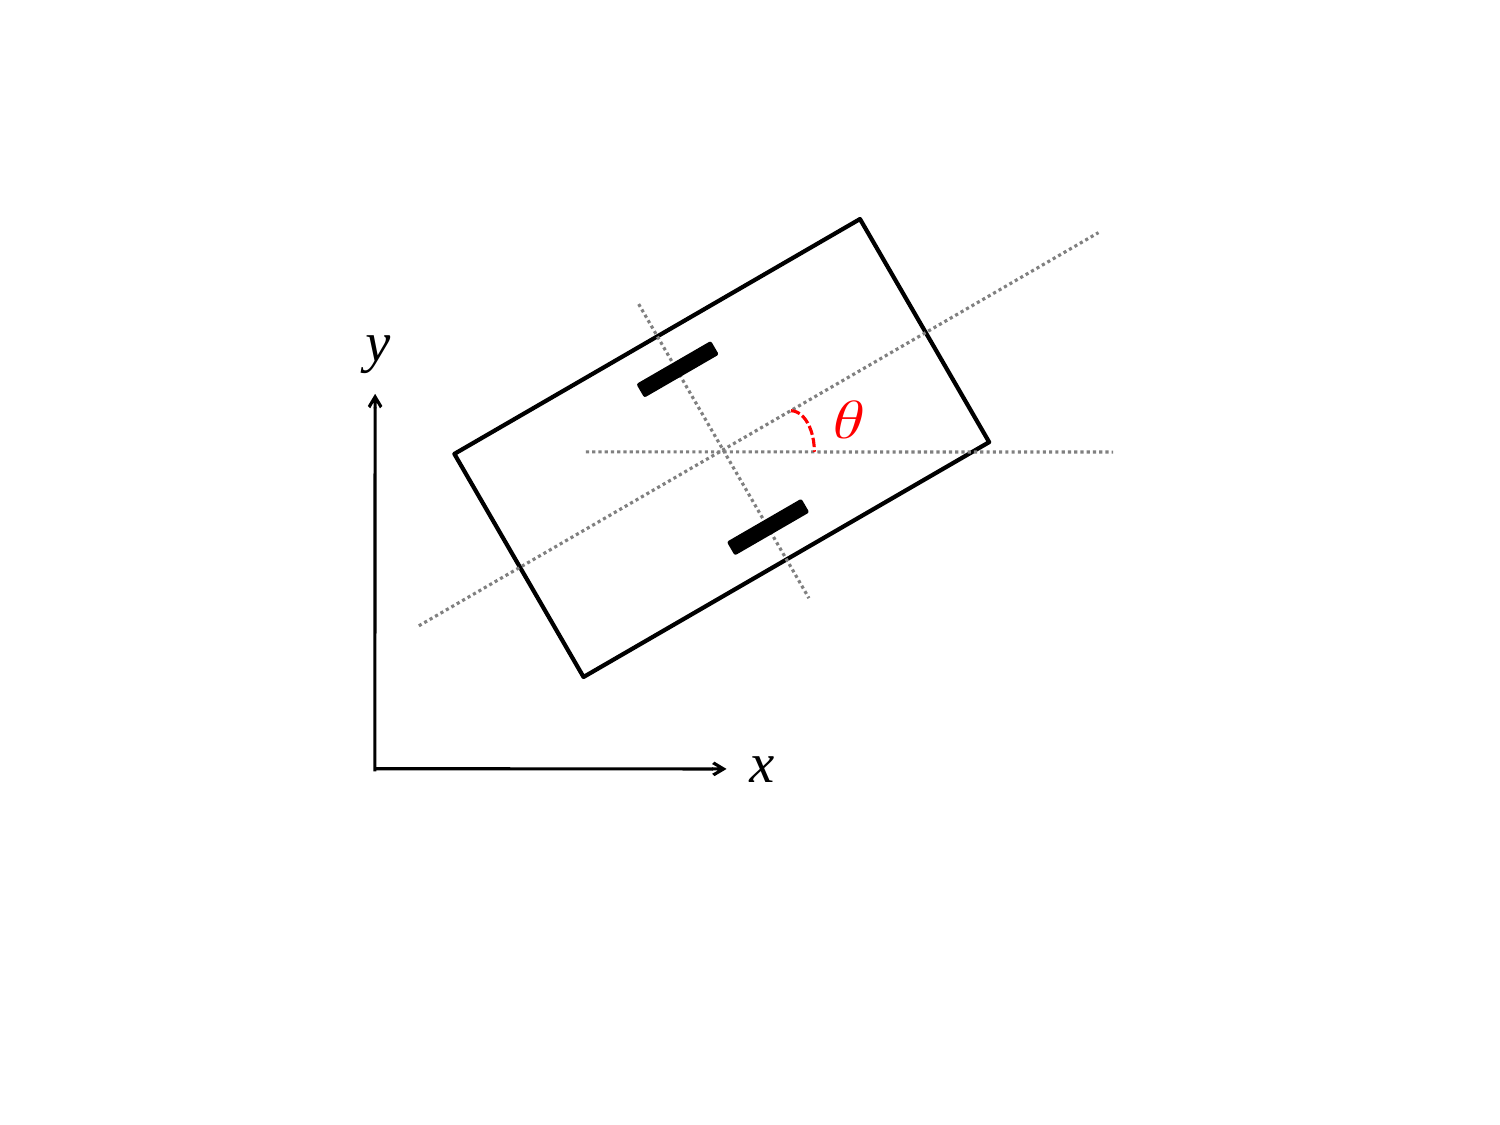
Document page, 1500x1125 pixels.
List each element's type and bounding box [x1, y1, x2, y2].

text_box [727, 499, 809, 555]
text_box [790, 437, 815, 449]
text_box [452, 437, 960, 680]
text_box [790, 409, 811, 427]
text_box [637, 341, 719, 397]
text_box [496, 217, 983, 427]
text_box [825, 387, 874, 454]
text_box [351, 323, 404, 385]
text_box [737, 745, 786, 798]
text_box [879, 437, 992, 450]
